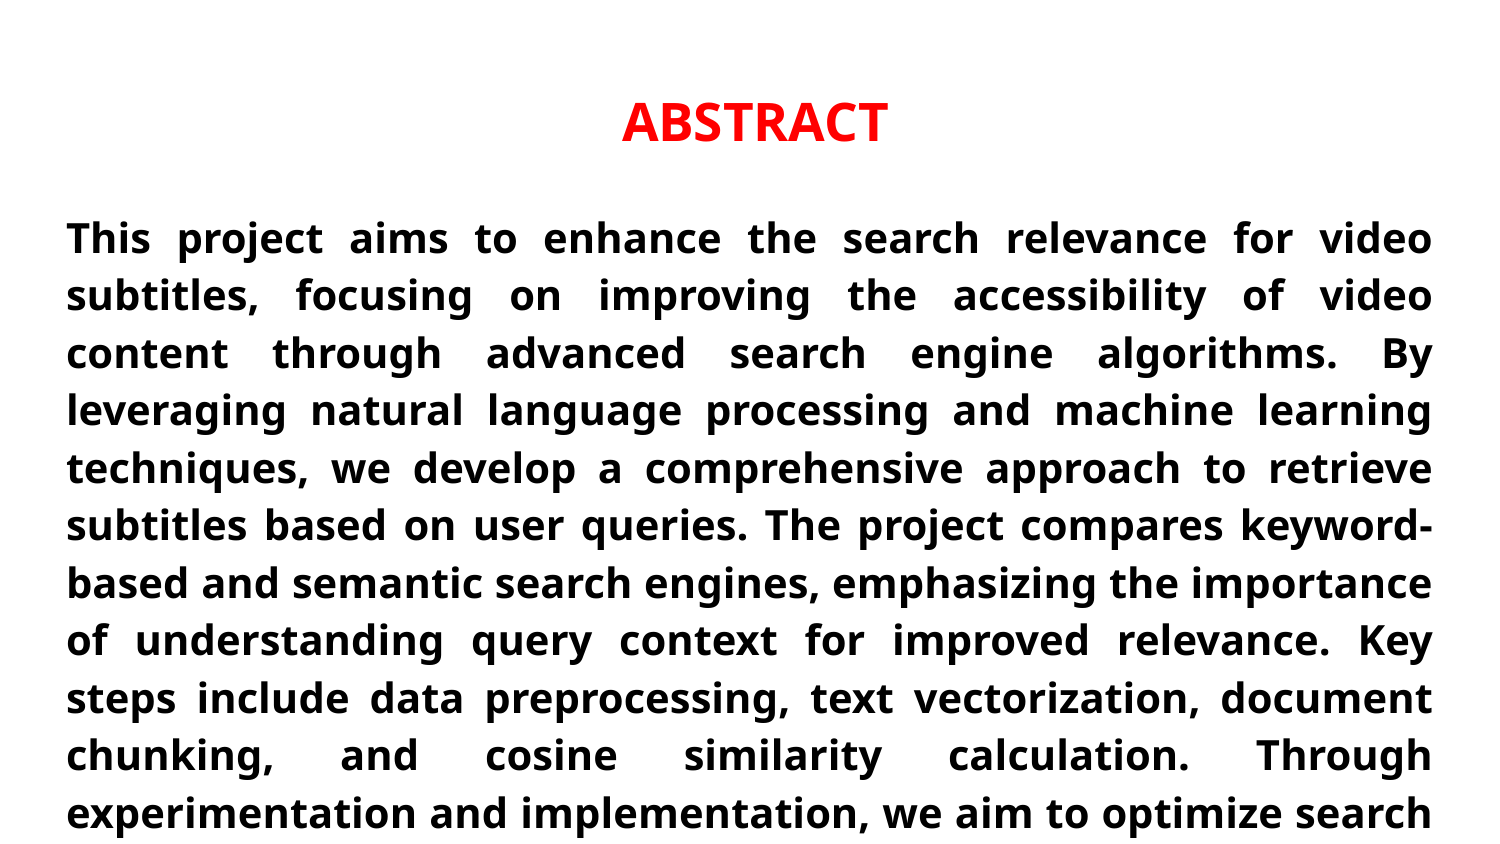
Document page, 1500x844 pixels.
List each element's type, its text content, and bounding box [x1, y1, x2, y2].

title ABSTRACT [63, 72, 1462, 167]
list This project aims to enhance the search relevance for video subtitles, focusing on improving the accessibility of video content through advanced search engine algorithms. By leveraging natural language processing and machine learning techniques, we develop a comprehensive approach to retrieve subtitles based on user queries. The project compares keyword-based and semantic search engines, emphasizing the importance of understanding query context for improved relevance. Key steps include data preprocessing, text vectorization, document chunking, and cosine similarity calculation. Through experimentation and implementation, we aim to optimize search results, ultimately enhancing the user experience and accessibility of video content. [51, 189, 1449, 822]
